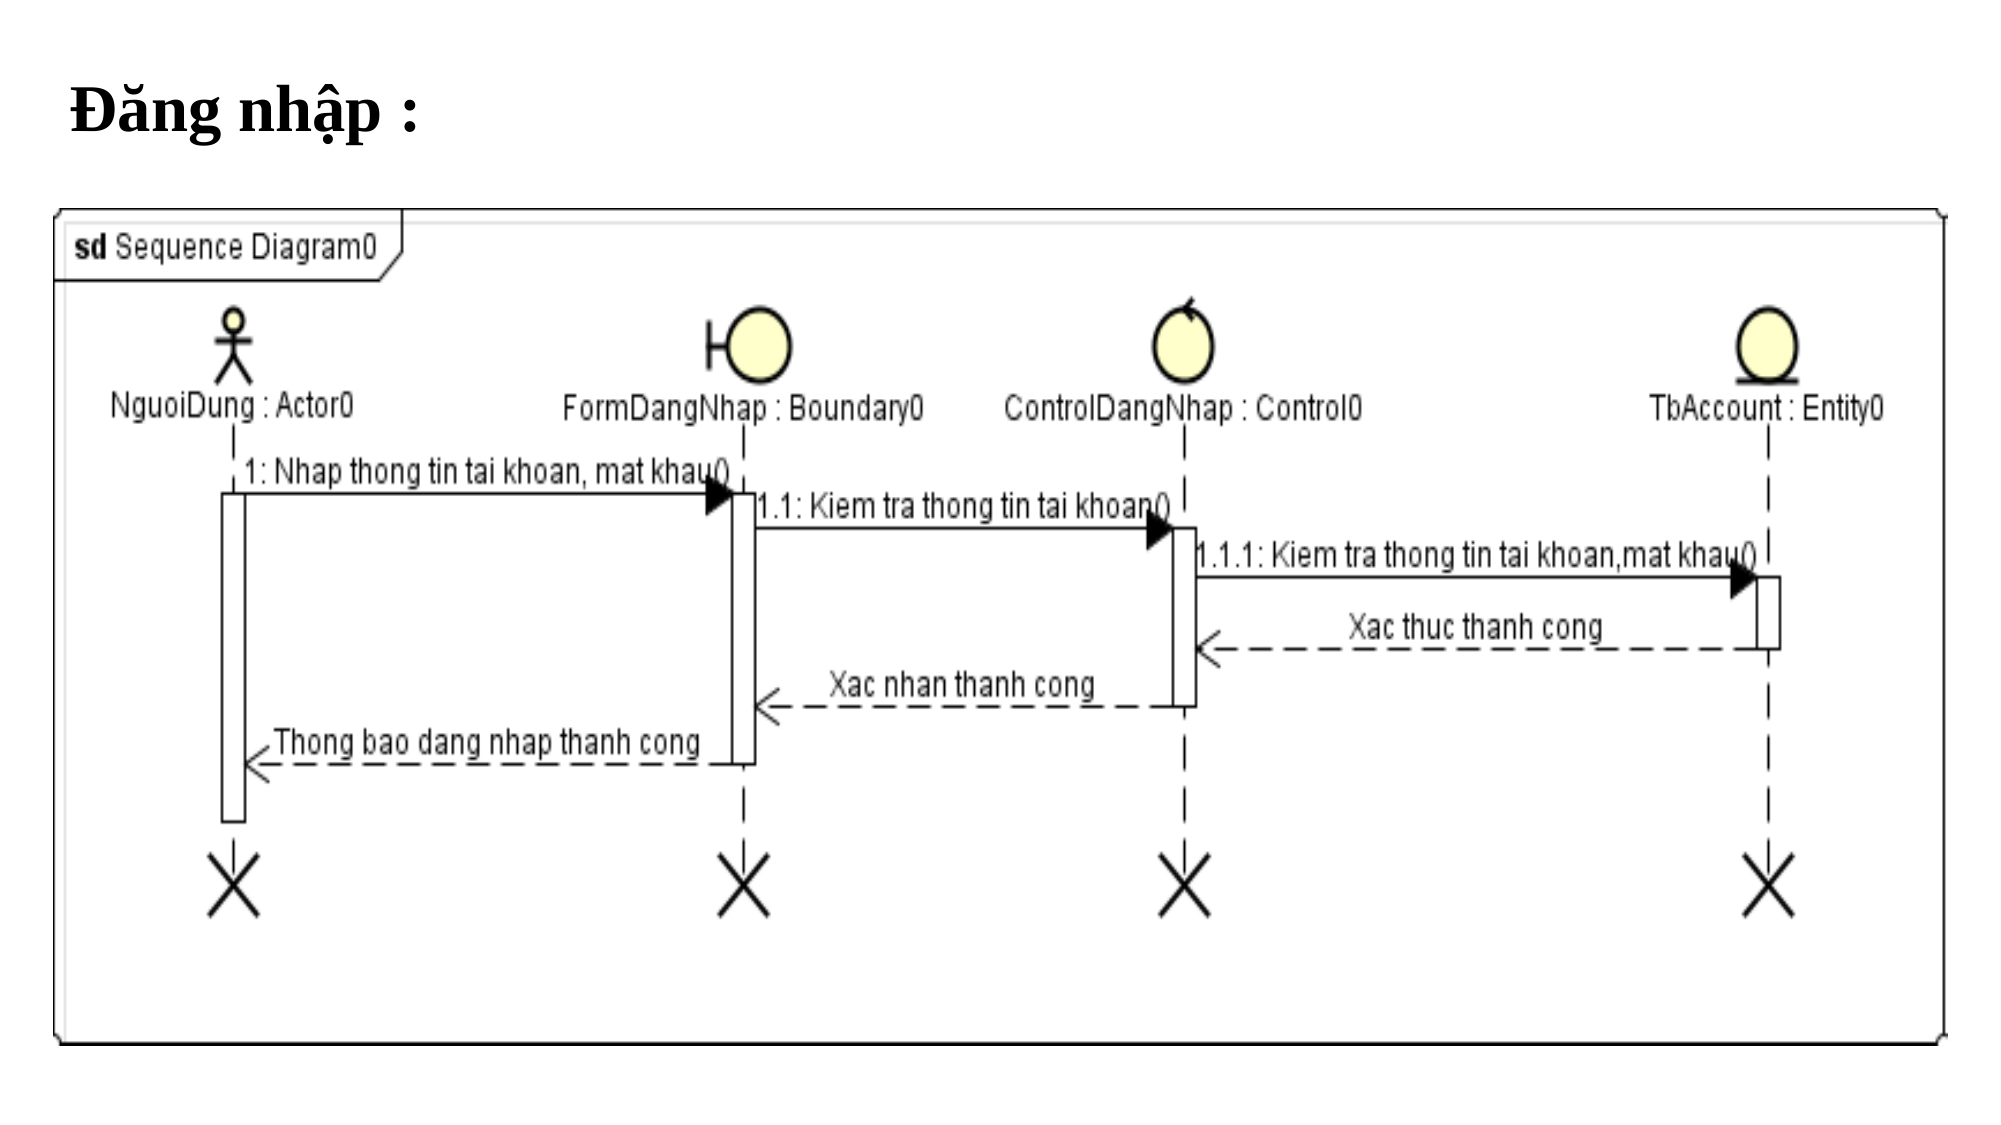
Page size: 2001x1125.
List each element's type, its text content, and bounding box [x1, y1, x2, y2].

picture [53, 208, 1948, 1046]
text_box Đăng nhập : [54, 45, 438, 152]
